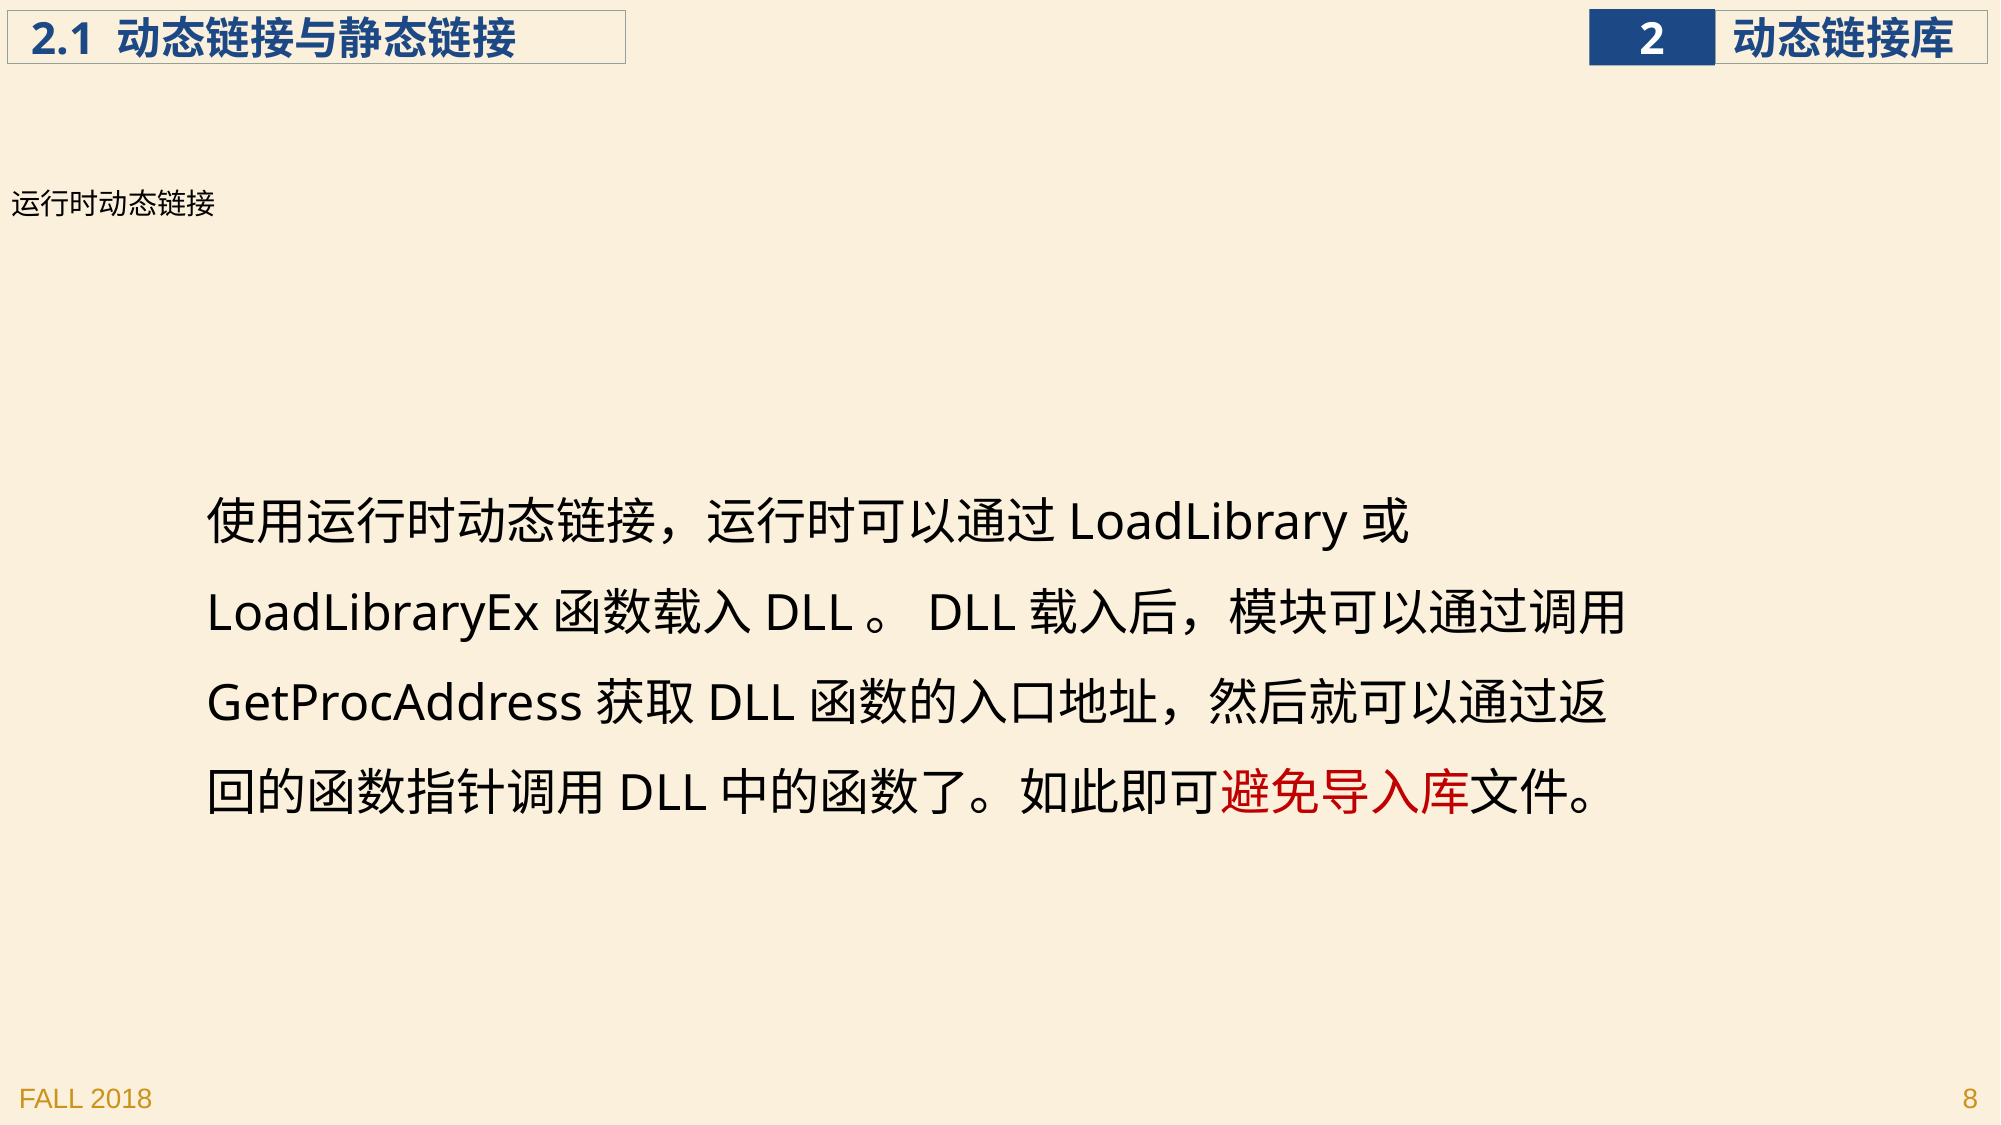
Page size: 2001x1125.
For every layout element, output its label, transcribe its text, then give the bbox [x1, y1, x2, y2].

title 运行时动态链接 [0, 145, 914, 260]
list 使用运行时动态链接，运行时可以通过LoadLibrary或LoadLibraryEx函数载入DLL。DLL载入后，模块可以通过调用GetProcAddress获取DLL函数的入口地址，然后就可以通过返回的函数指针调用DLL中的函数了。如此即可避免导入库文件。 [195, 381, 1657, 899]
